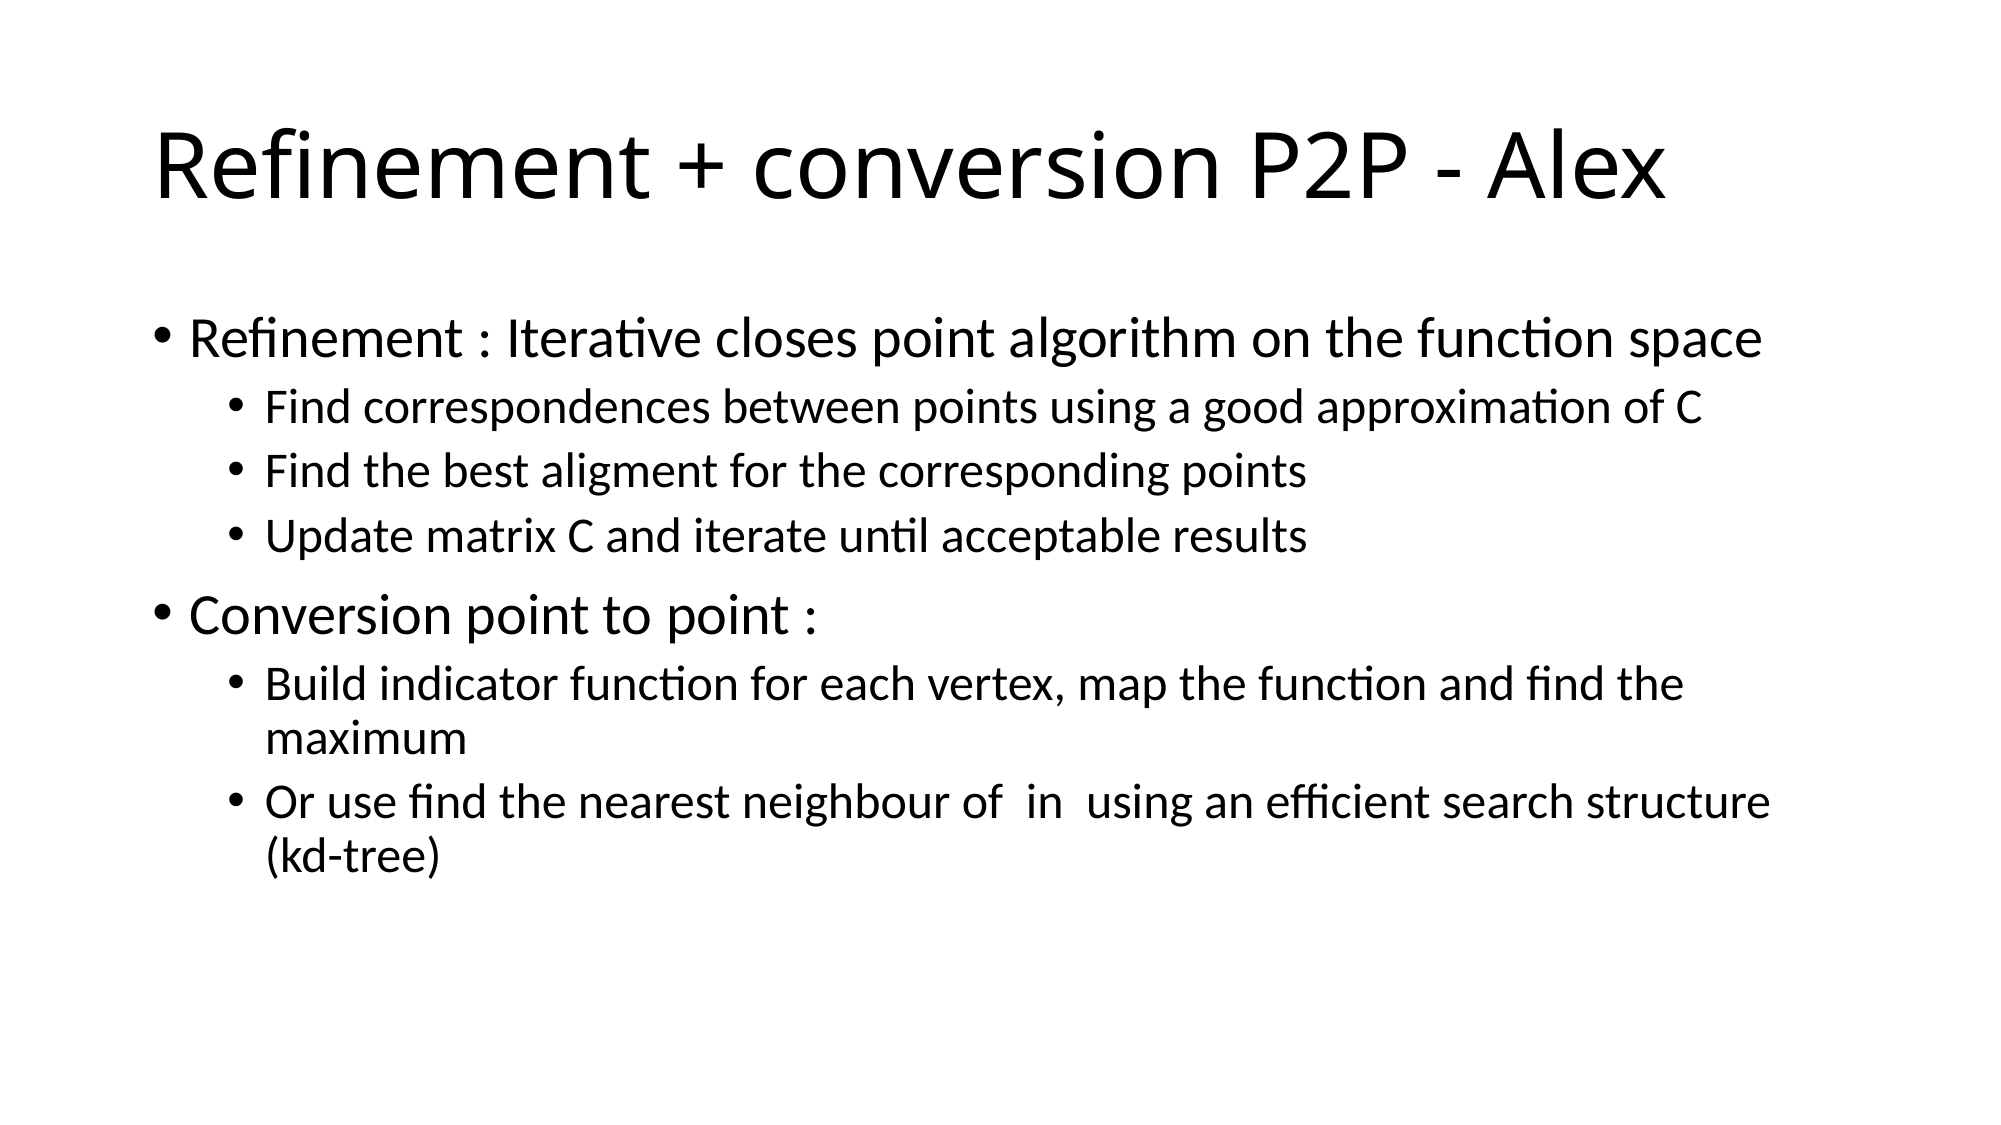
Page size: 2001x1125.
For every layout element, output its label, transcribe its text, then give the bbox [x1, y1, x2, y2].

title Refinement + conversion P2P - Alex [137, 59, 1863, 278]
